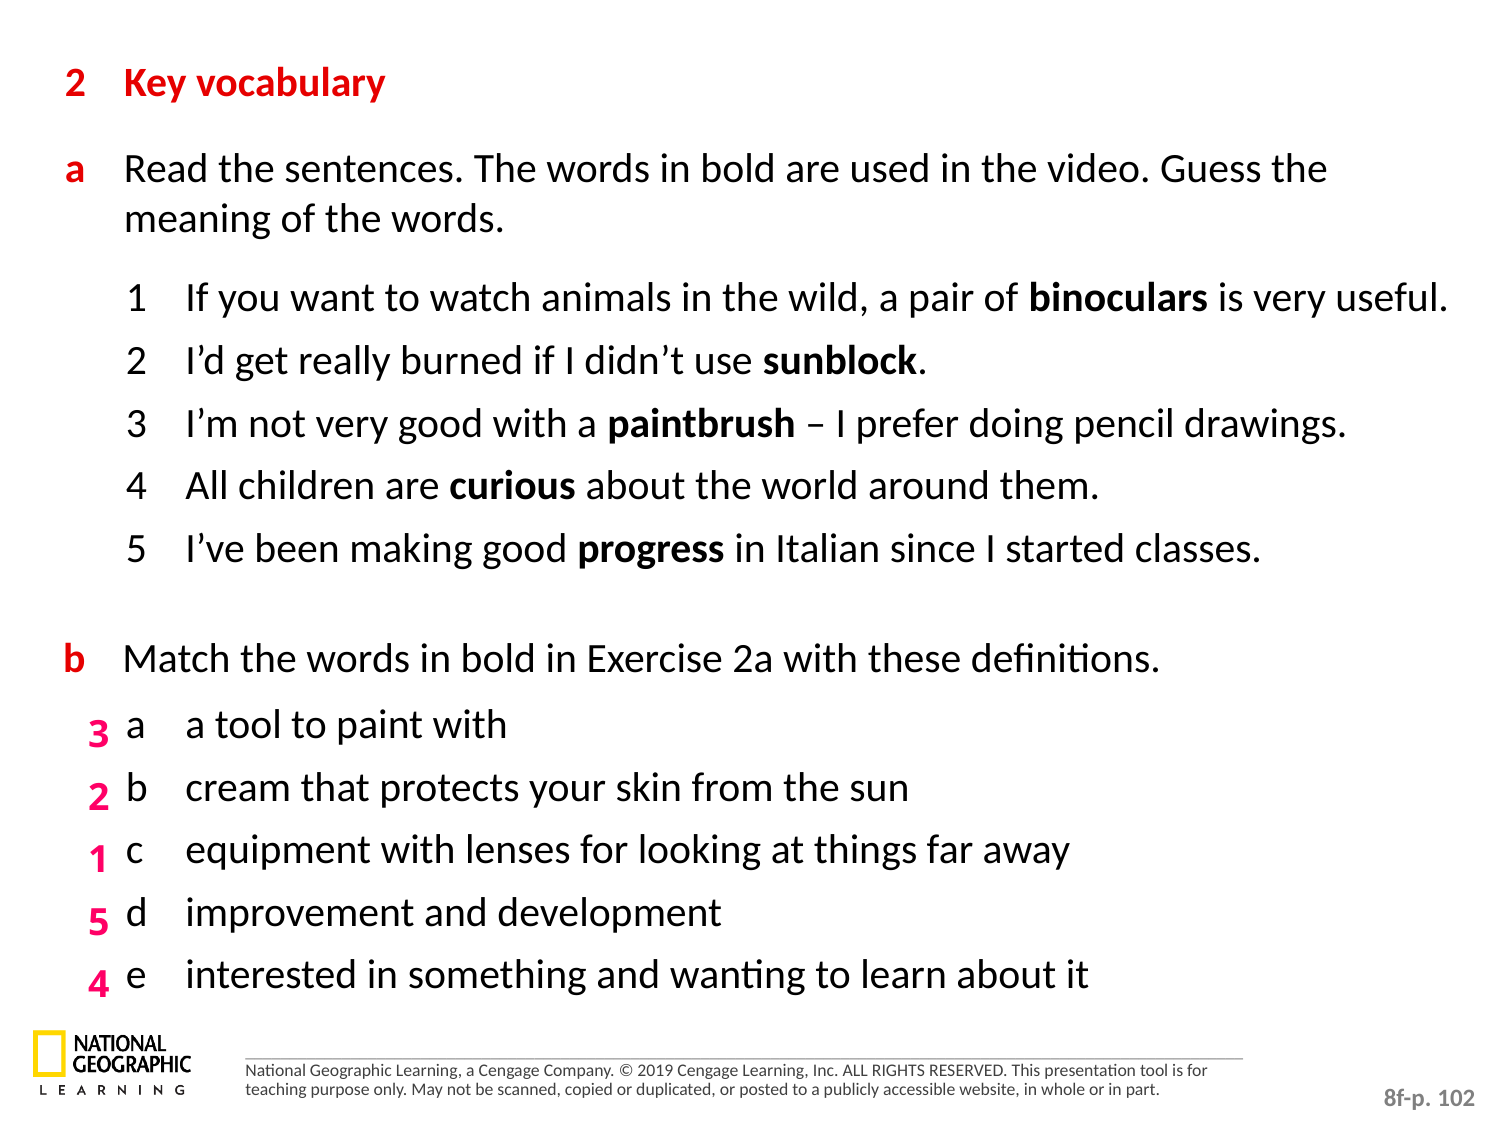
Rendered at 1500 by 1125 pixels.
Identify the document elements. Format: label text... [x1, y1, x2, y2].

text_box 1 If you want to watch animals in the wild, a pair of binoculars is very useful. 2 I’d get really burned if I didn’t use sunblock. 3 I’m not very good with a paintbrush – I prefer doing pencil drawings. 4 All children are curious about the world around them. 5 I’ve been making good progress in Italian since I started classes. [111, 262, 1464, 628]
text_box 8f-p. 102 [1322, 1073, 1491, 1119]
text_box 3 2 1 5 4 [73, 685, 138, 1013]
text_box b Match the words in bold in Exercise 2a with these definitions. [48, 623, 1441, 689]
text_box a Read the sentences. The words in bold are used in the video. Guess the meaning of the words. [50, 133, 1443, 249]
text_box a a tool to paint with b cream that protects your skin from the sun c equipment with lenses for looking at things far away d improvement and development e interested in something and wanting to learn about it [138, 689, 1443, 1005]
picture [33, 1030, 191, 1095]
text_box 2 Key vocabulary [50, 47, 1443, 112]
